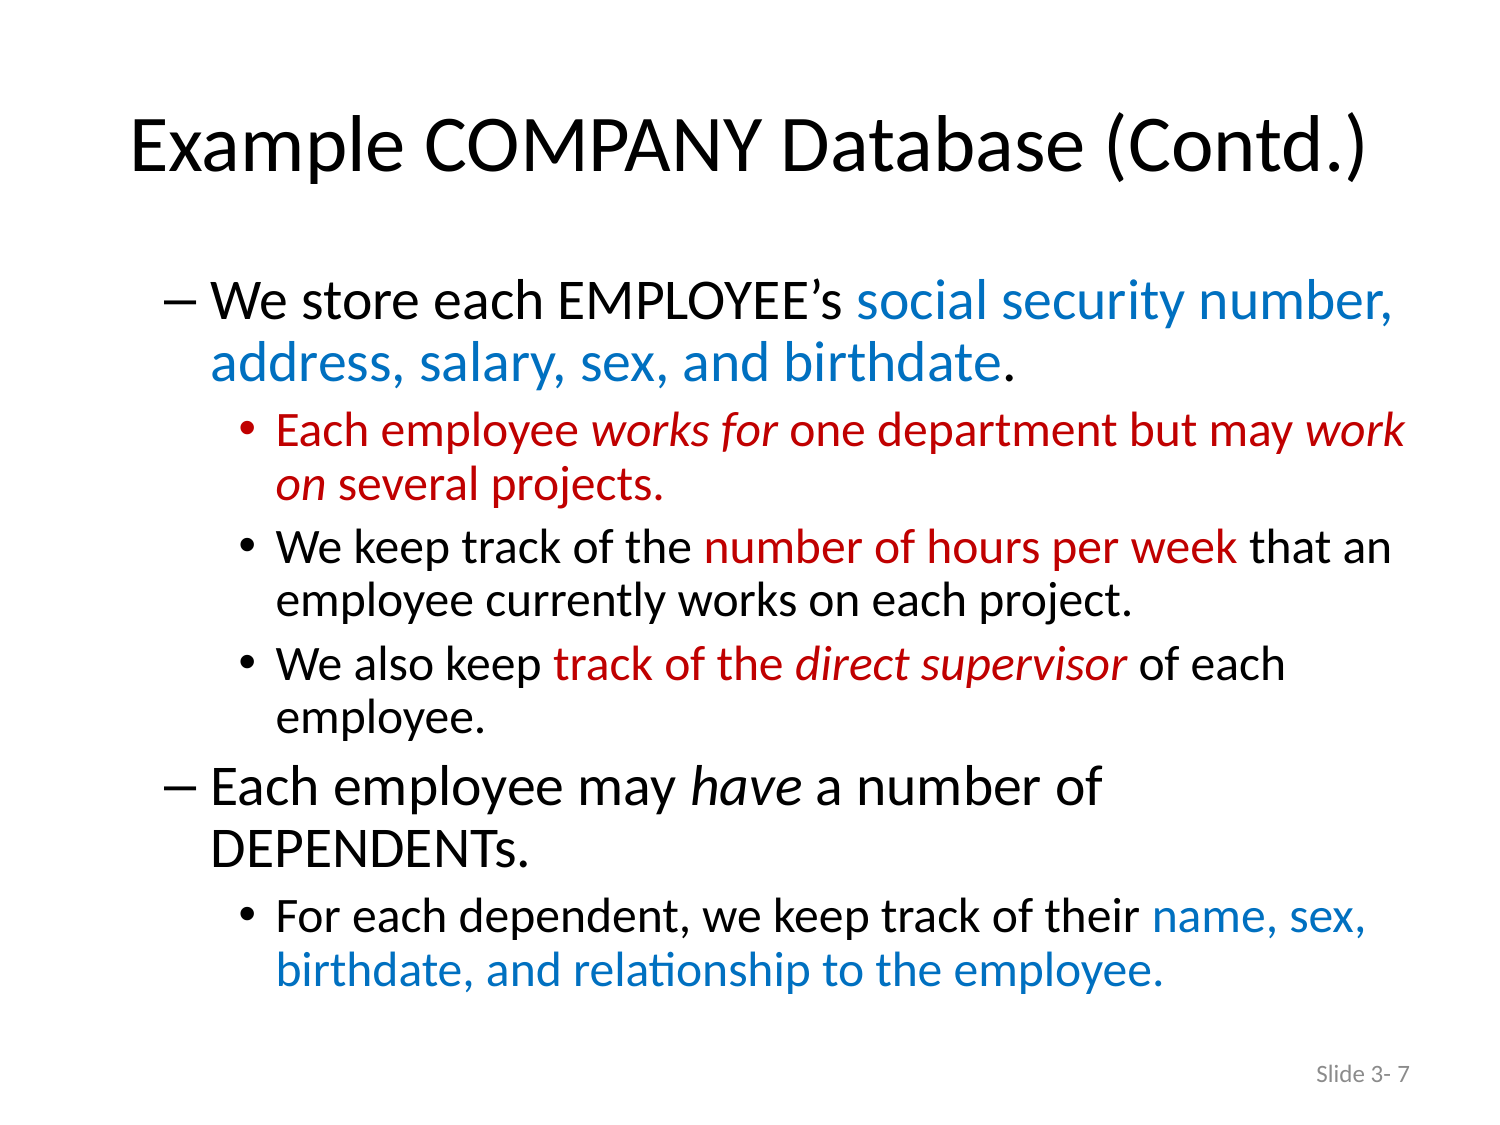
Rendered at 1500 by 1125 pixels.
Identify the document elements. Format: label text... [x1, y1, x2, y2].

slide_number Slide 3- 7 [1074, 1042, 1425, 1103]
list We store each EMPLOYEE’s social security number, address, salary, sex, and birthdate. Each employee works for one department but may work on several projects. We keep track of the number of hours per week that an employee currently works on each project. We also keep track of the direct supervisor of each employee. Each employee may have a number of DEPENDENTs. For each dependent, we keep track of their name, sex, birthdate, and relationship to the employee. [75, 262, 1425, 1005]
title Example COMPANY Database (Contd.) [75, 45, 1425, 233]
